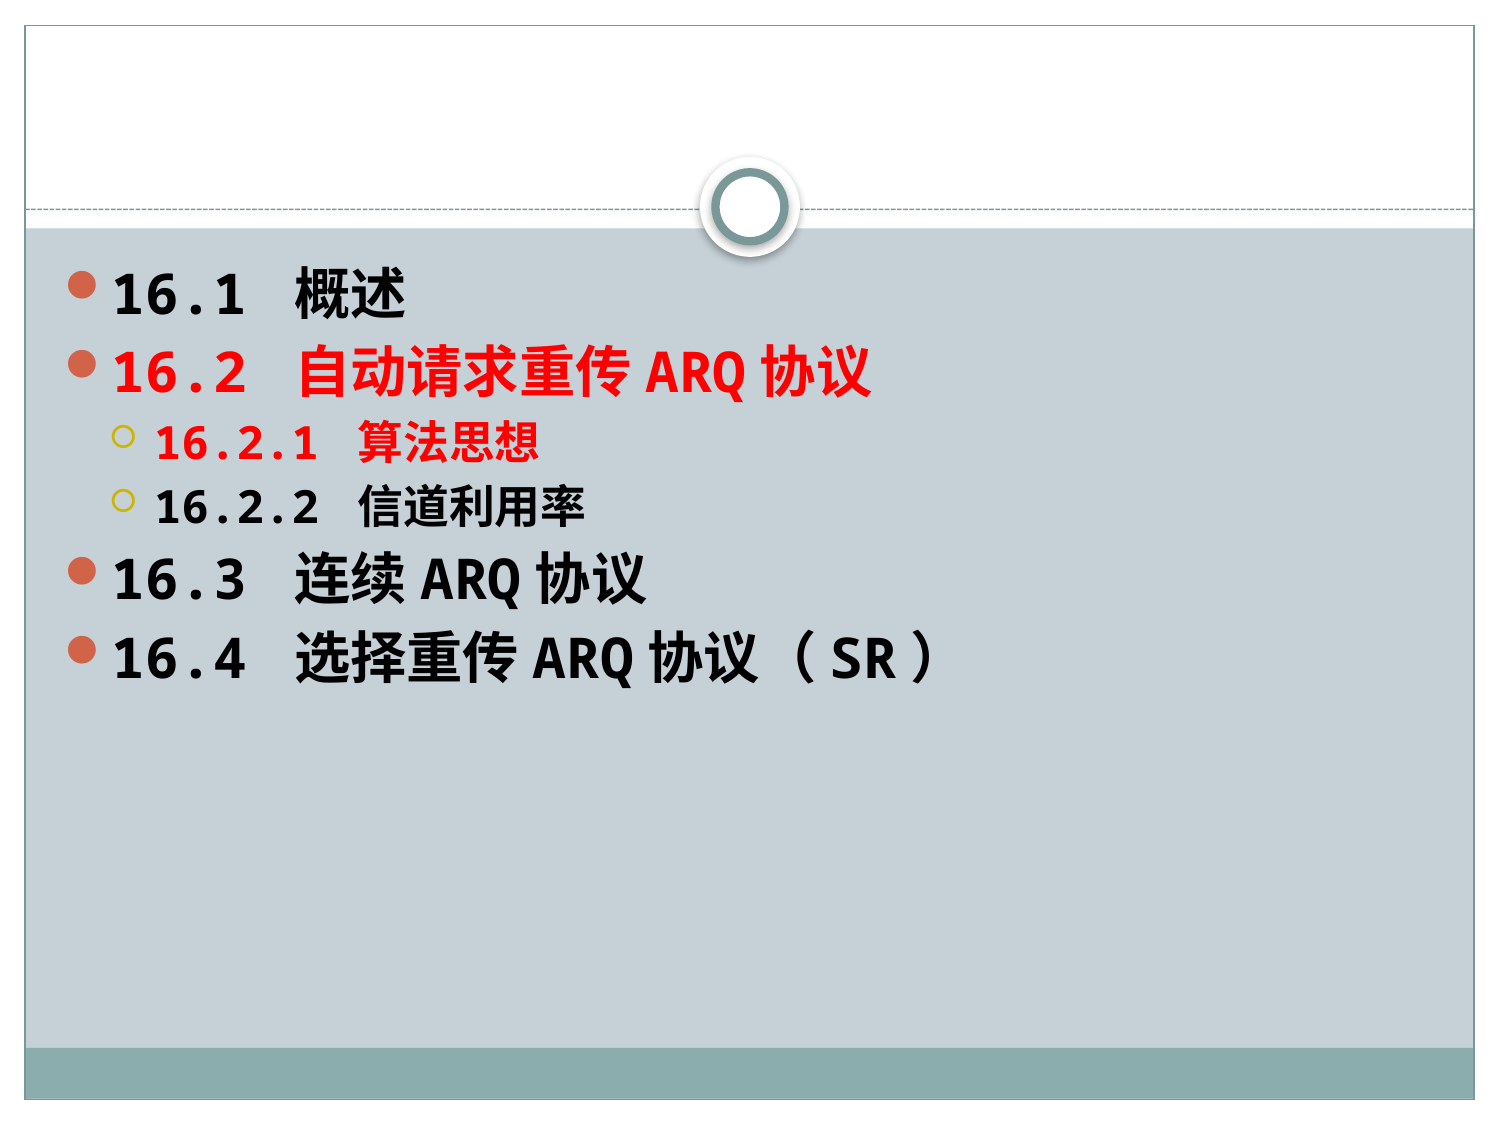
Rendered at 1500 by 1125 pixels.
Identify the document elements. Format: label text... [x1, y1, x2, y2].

list 16.1 概述 16.2 自动请求重传ARQ协议 16.2.1 算法思想 16.2.2 信道利用率 16.3 连续ARQ协议 16.4 选择重传ARQ协议（SR） [49, 250, 1445, 1071]
